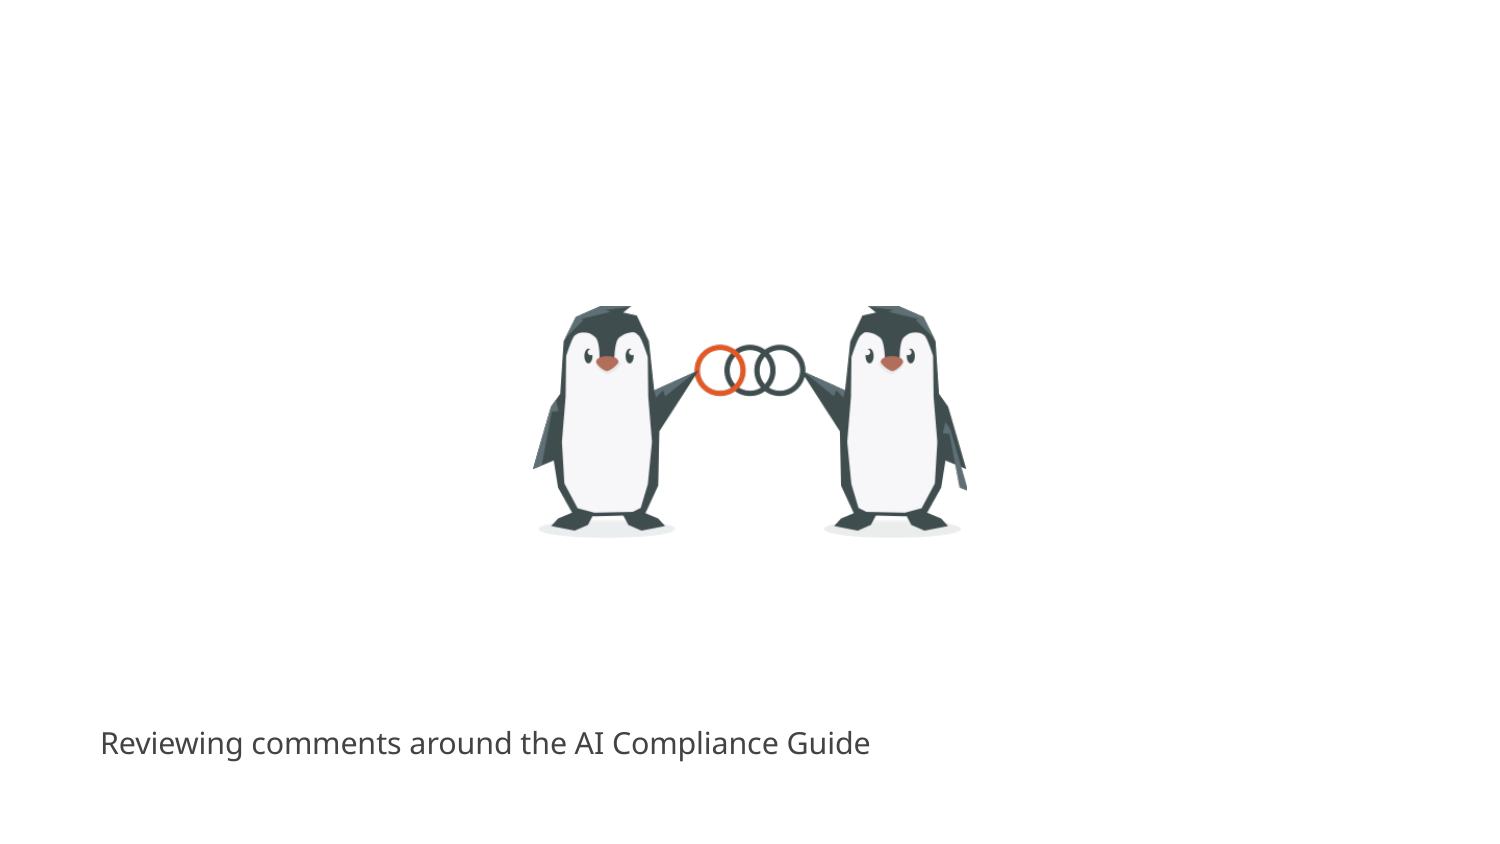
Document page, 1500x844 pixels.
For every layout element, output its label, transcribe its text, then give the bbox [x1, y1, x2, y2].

picture [533, 306, 967, 538]
list Reviewing comments around the AI Compliance Guide [52, 694, 1037, 793]
